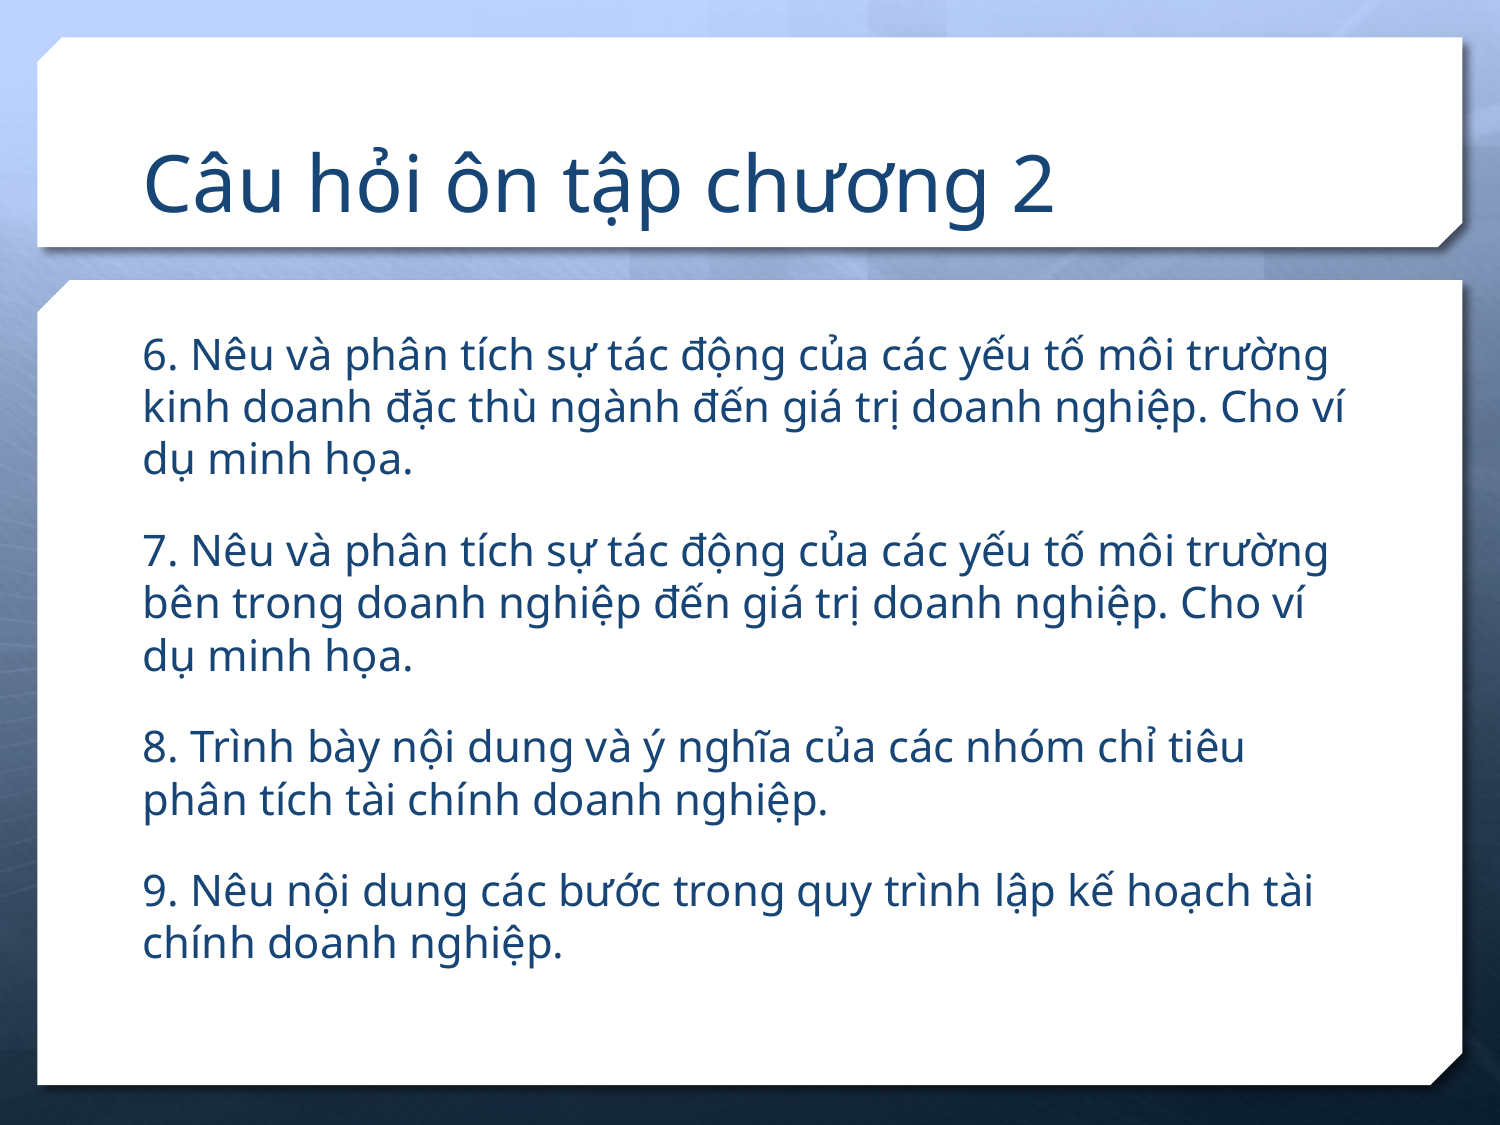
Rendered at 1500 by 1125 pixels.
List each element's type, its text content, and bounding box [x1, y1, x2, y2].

title Câu hỏi ôn tập chương 2 [127, 48, 1372, 236]
list 6. Nêu và phân tích sự tác động của các yếu tố môi trường kinh doanh đặc thù ngành đến giá trị doanh nghiệp. Cho ví dụ minh họa. 7. Nêu và phân tích sự tác động của các yếu tố môi trường bên trong doanh nghiệp đến giá trị doanh nghiệp. Cho ví dụ minh họa. 8. Trình bày nội dung và ý nghĩa của các nhóm chỉ tiêu phân tích tài chính doanh nghiệp. 9. Nêu nội dung các bước trong quy trình lập kế hoạch tài chính doanh nghiệp. [127, 319, 1372, 978]
